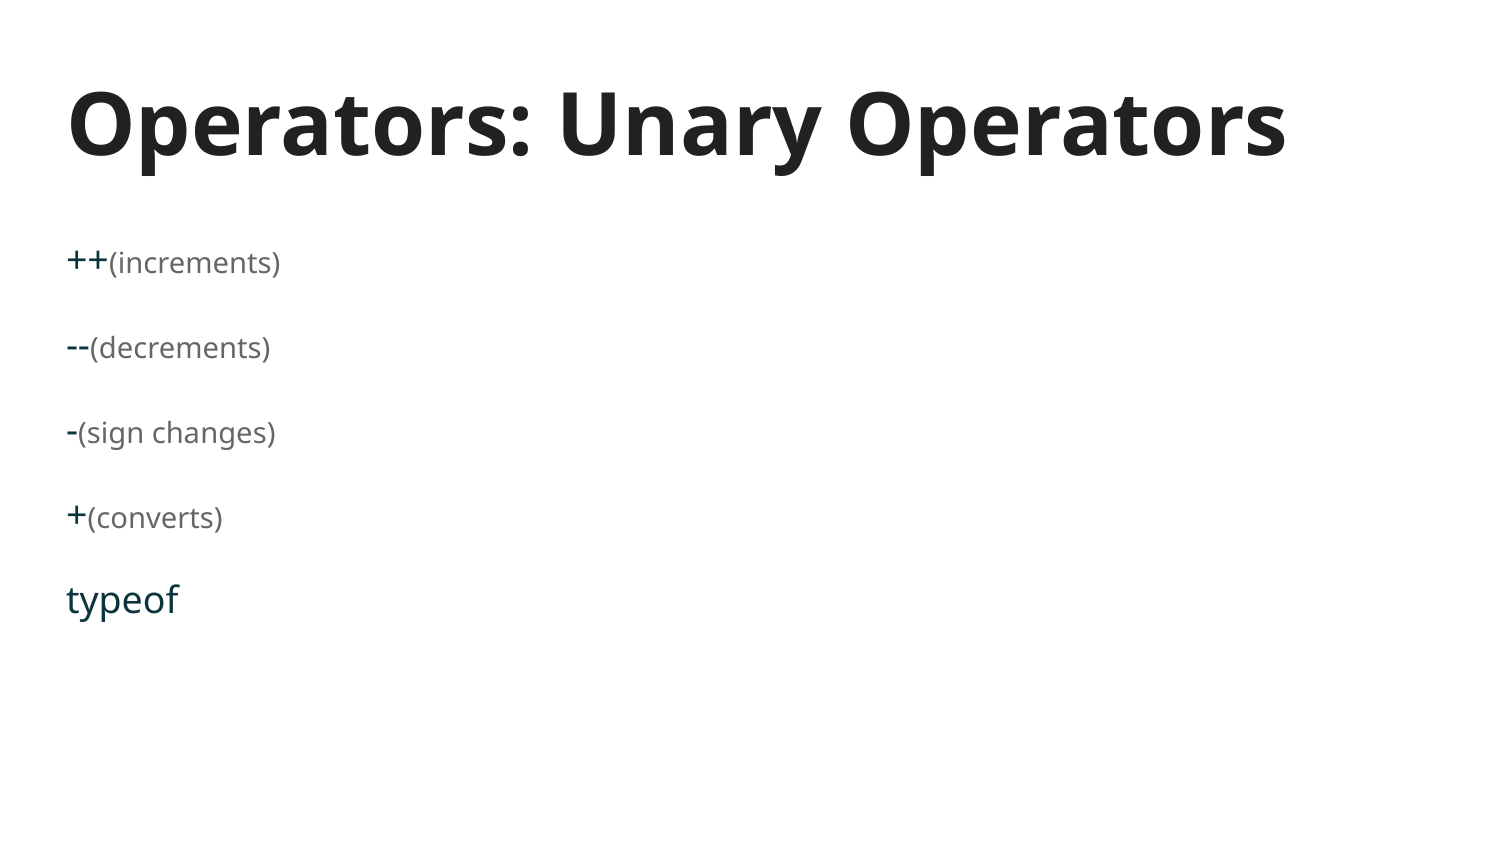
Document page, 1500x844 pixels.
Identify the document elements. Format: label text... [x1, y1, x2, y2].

list ++(increments) --(decrements) -(sign changes) +(converts) typeof [51, 214, 1449, 807]
title Operators: Unary Operators [51, 52, 1449, 185]
